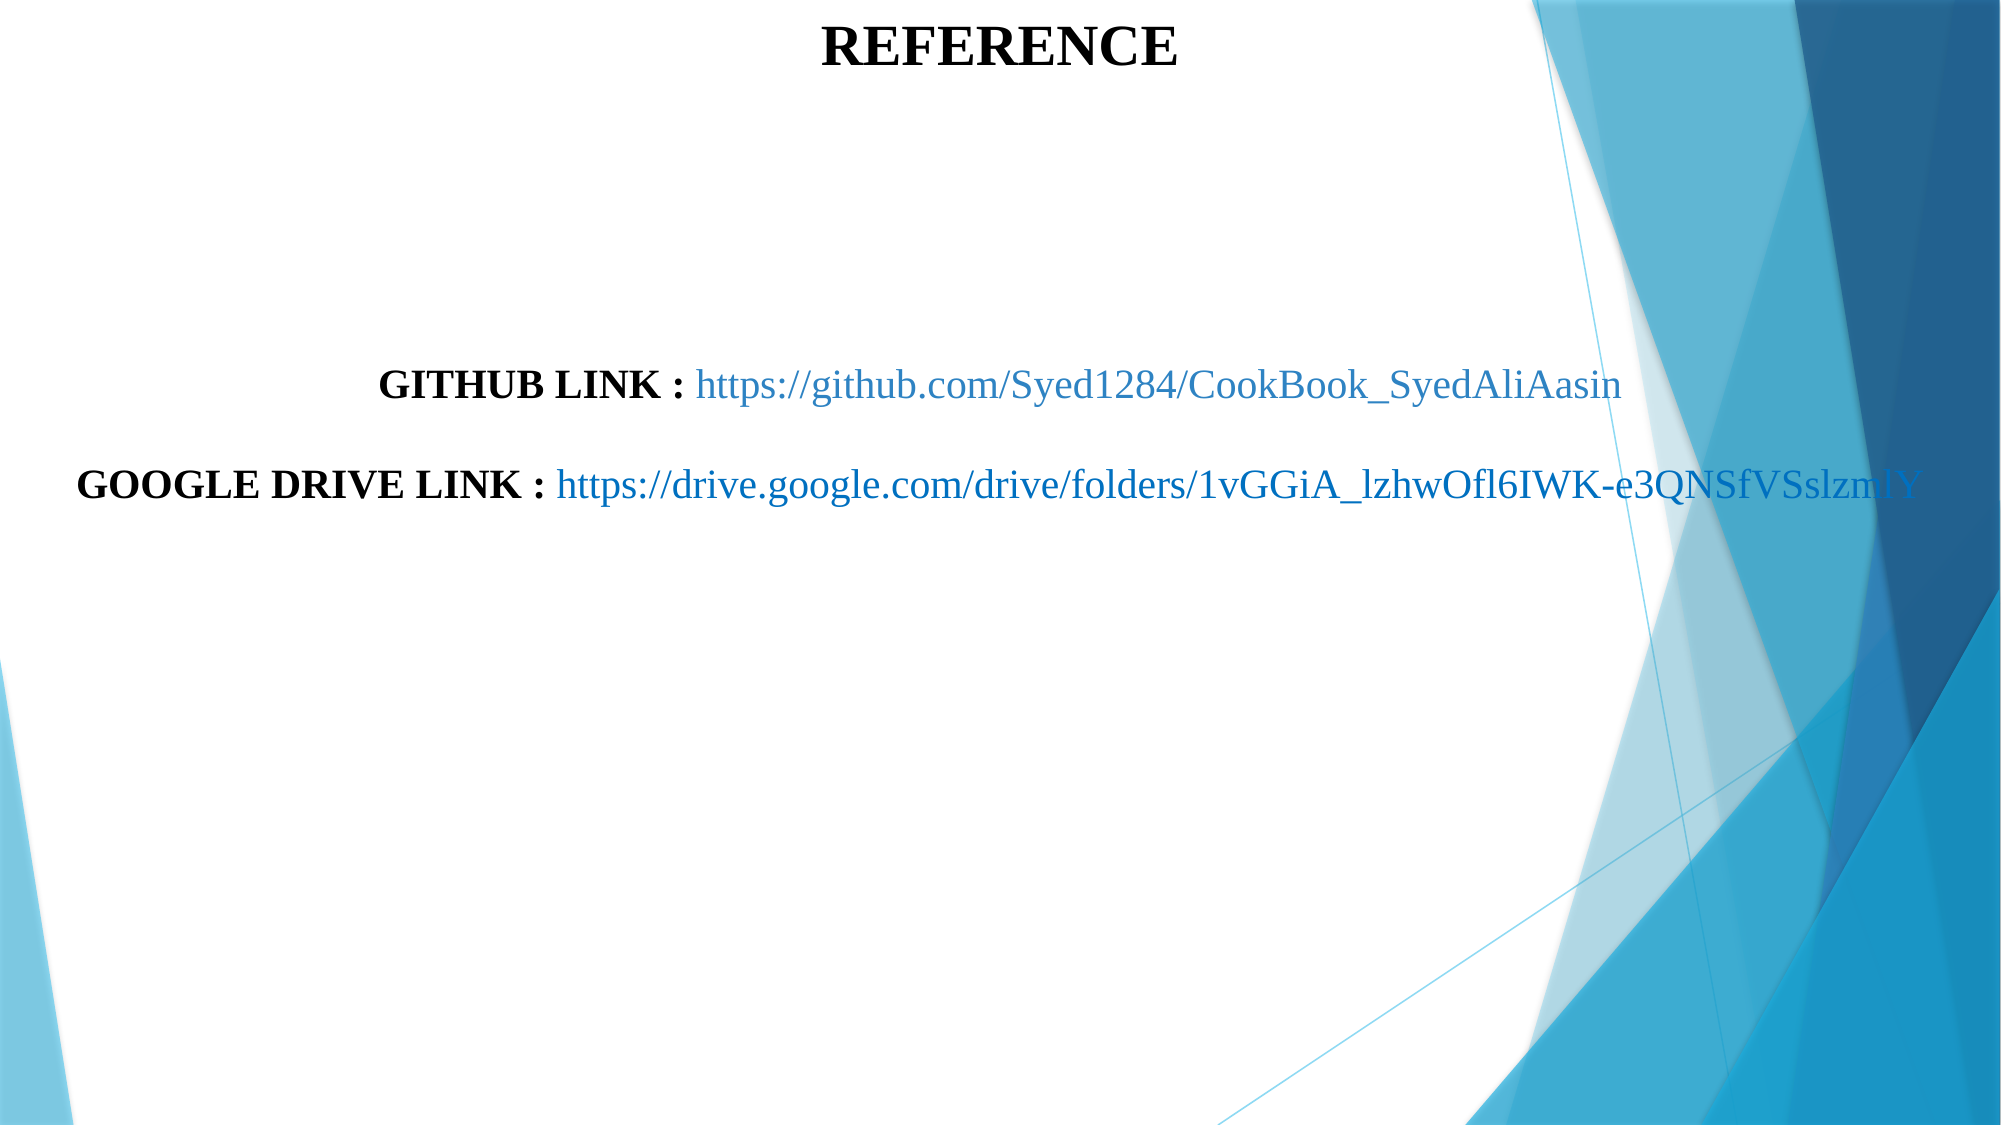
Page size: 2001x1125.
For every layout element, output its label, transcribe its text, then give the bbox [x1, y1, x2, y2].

title REFERENCE GITHUB LINK : https://github.com/Syed1284/CookBook_SyedAliAasin GOOGLE DRIVE LINK : https://drive.google.com/drive/folders/1vGGiA_lzhwOfl6IWK-e3QNSfVSslzmlY [0, 0, 2000, 1125]
